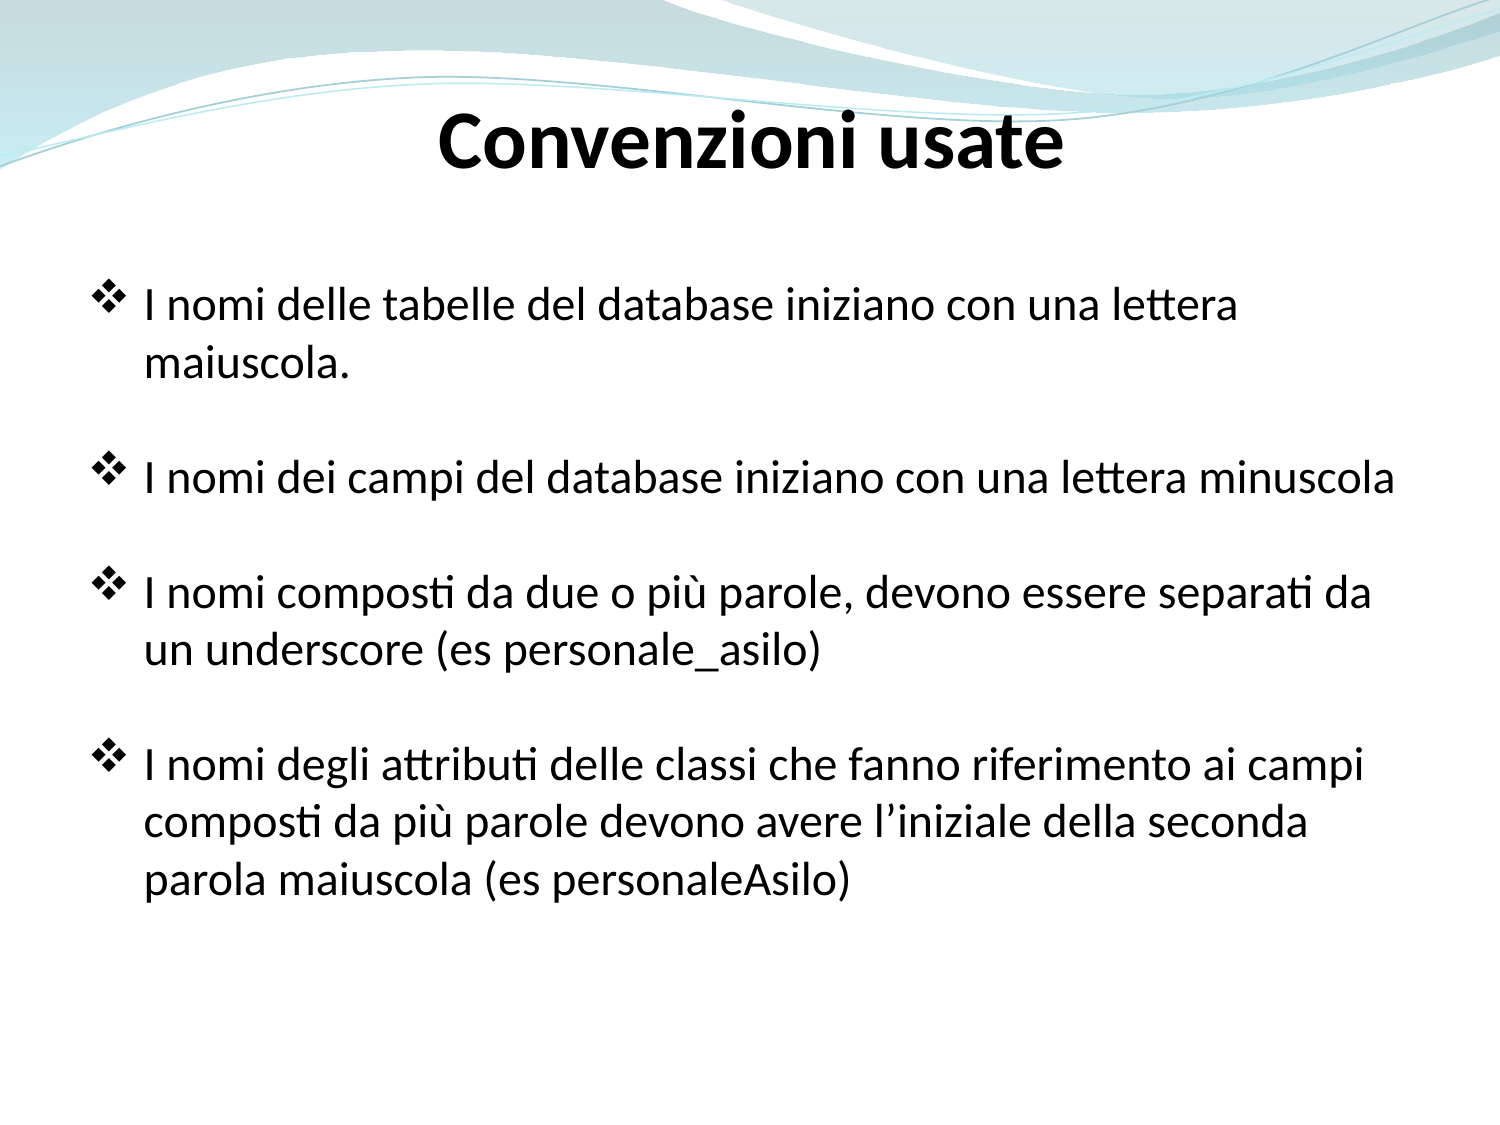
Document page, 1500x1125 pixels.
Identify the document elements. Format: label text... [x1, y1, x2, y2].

text_box Convenzioni usate [38, 78, 1467, 238]
text_box I nomi delle tabelle del database iniziano con una lettera maiuscola. I nomi dei campi del database iniziano con una lettera minuscola I nomi composti da due o più parole, devono essere separati da un underscore (es personale_asilo) I nomi degli attributi delle classi che fanno riferimento ai campi composti da più parole devono avere l’iniziale della seconda parola maiuscola (es personaleAsilo) [72, 208, 1437, 1008]
